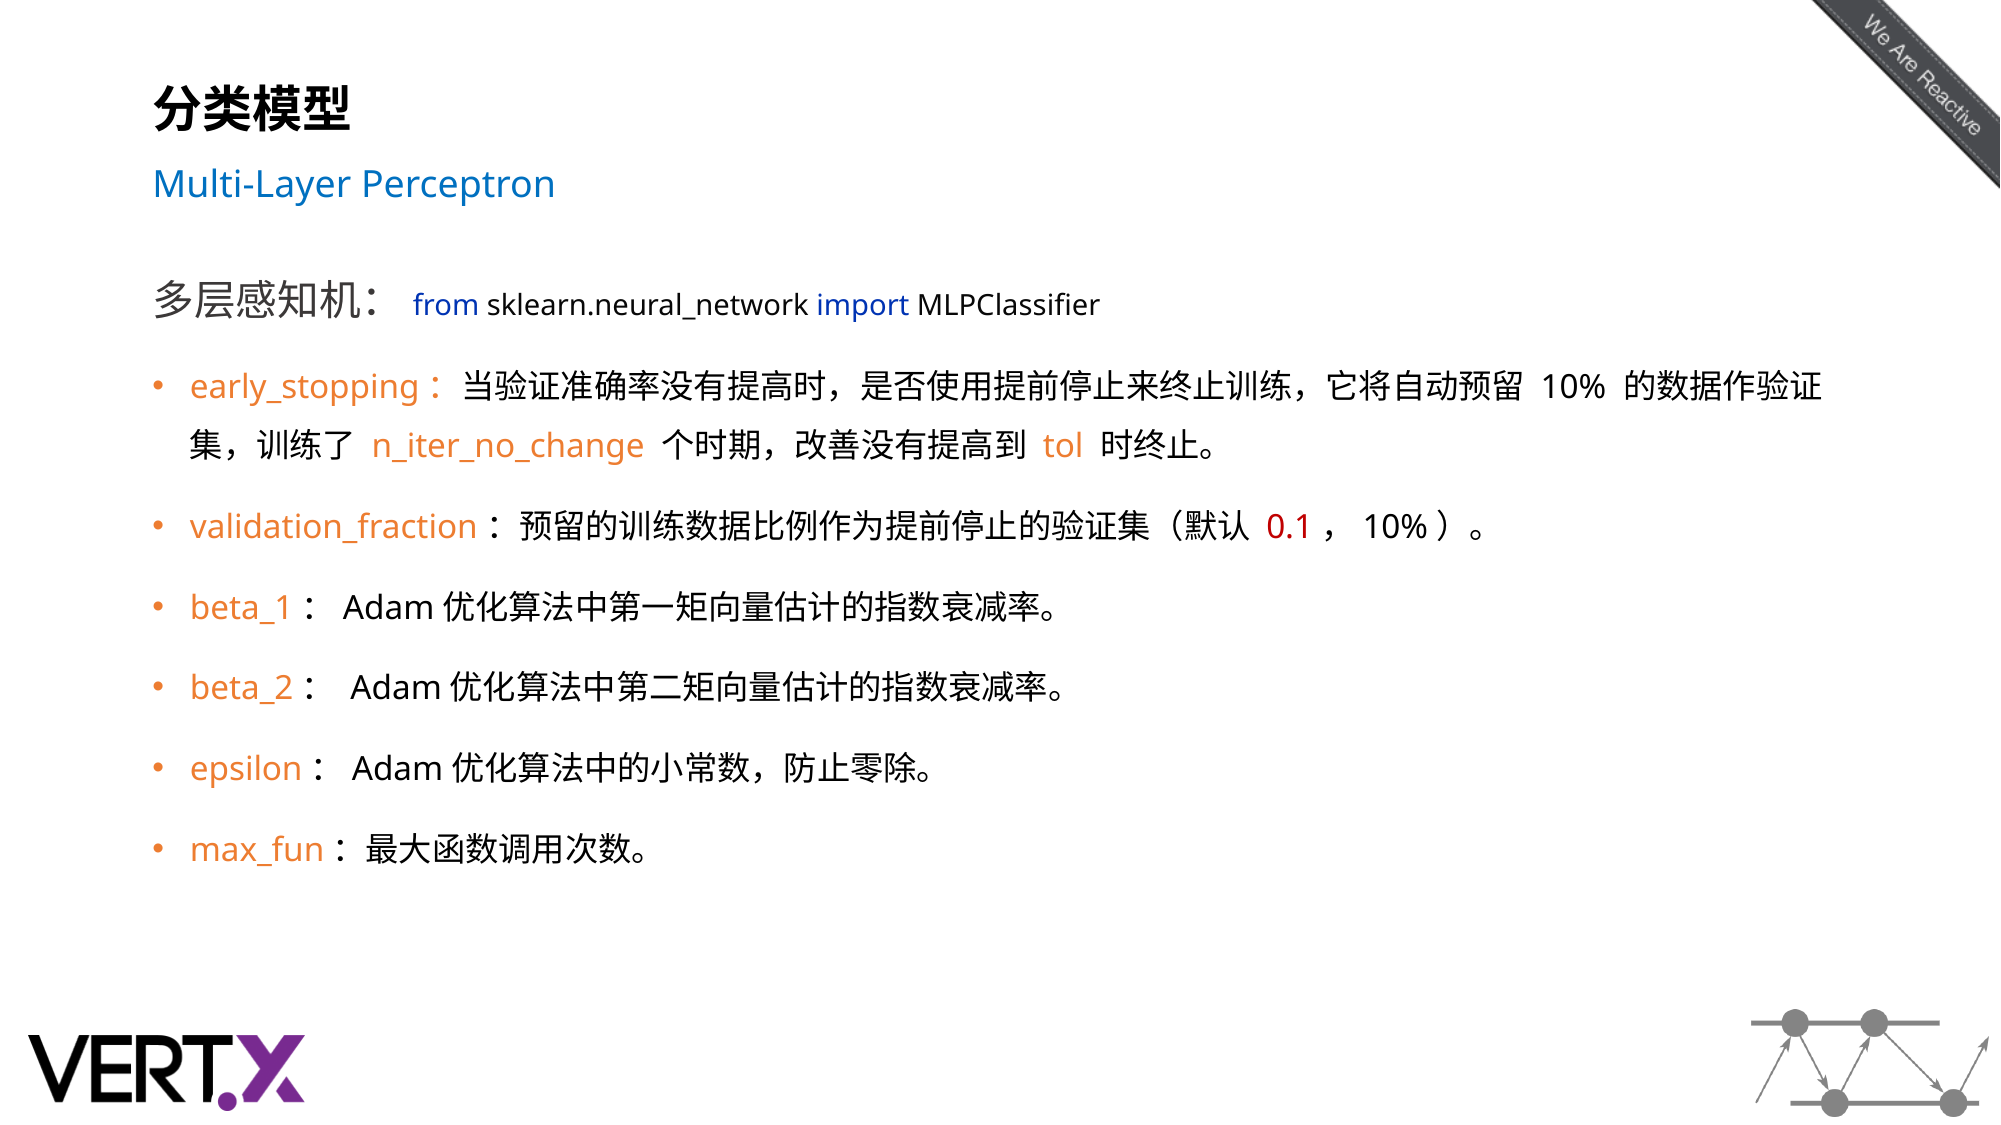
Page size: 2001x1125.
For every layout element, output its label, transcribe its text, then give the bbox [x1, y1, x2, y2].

title 分类模型 Multi-Layer Perceptron [137, 31, 1863, 221]
list 多层感知机： from sklearn.neural_network import MLPClassifier early_stopping：当验证准确率没有提高时，是否使用提前停止来终止训练，它将自动预留 10% 的数据作验证集，训练了 n_iter_no_change 个时期，改善没有提高到 tol 时终止。 validation_fraction：预留的训练数据比例作为提前停止的验证集（默认 0.1，10%）。 beta_1：Adam优化算法中第一矩向量估计的指数衰减率。 beta_2： Adam优化算法中第二矩向量估计的指数衰减率。 epsilon：Adam优化算法中的小常数，防止零除。 max_fun：最大函数调用次数。 [137, 241, 1863, 1014]
picture [28, 1035, 306, 1111]
text_box [1122, 484, 1888, 769]
